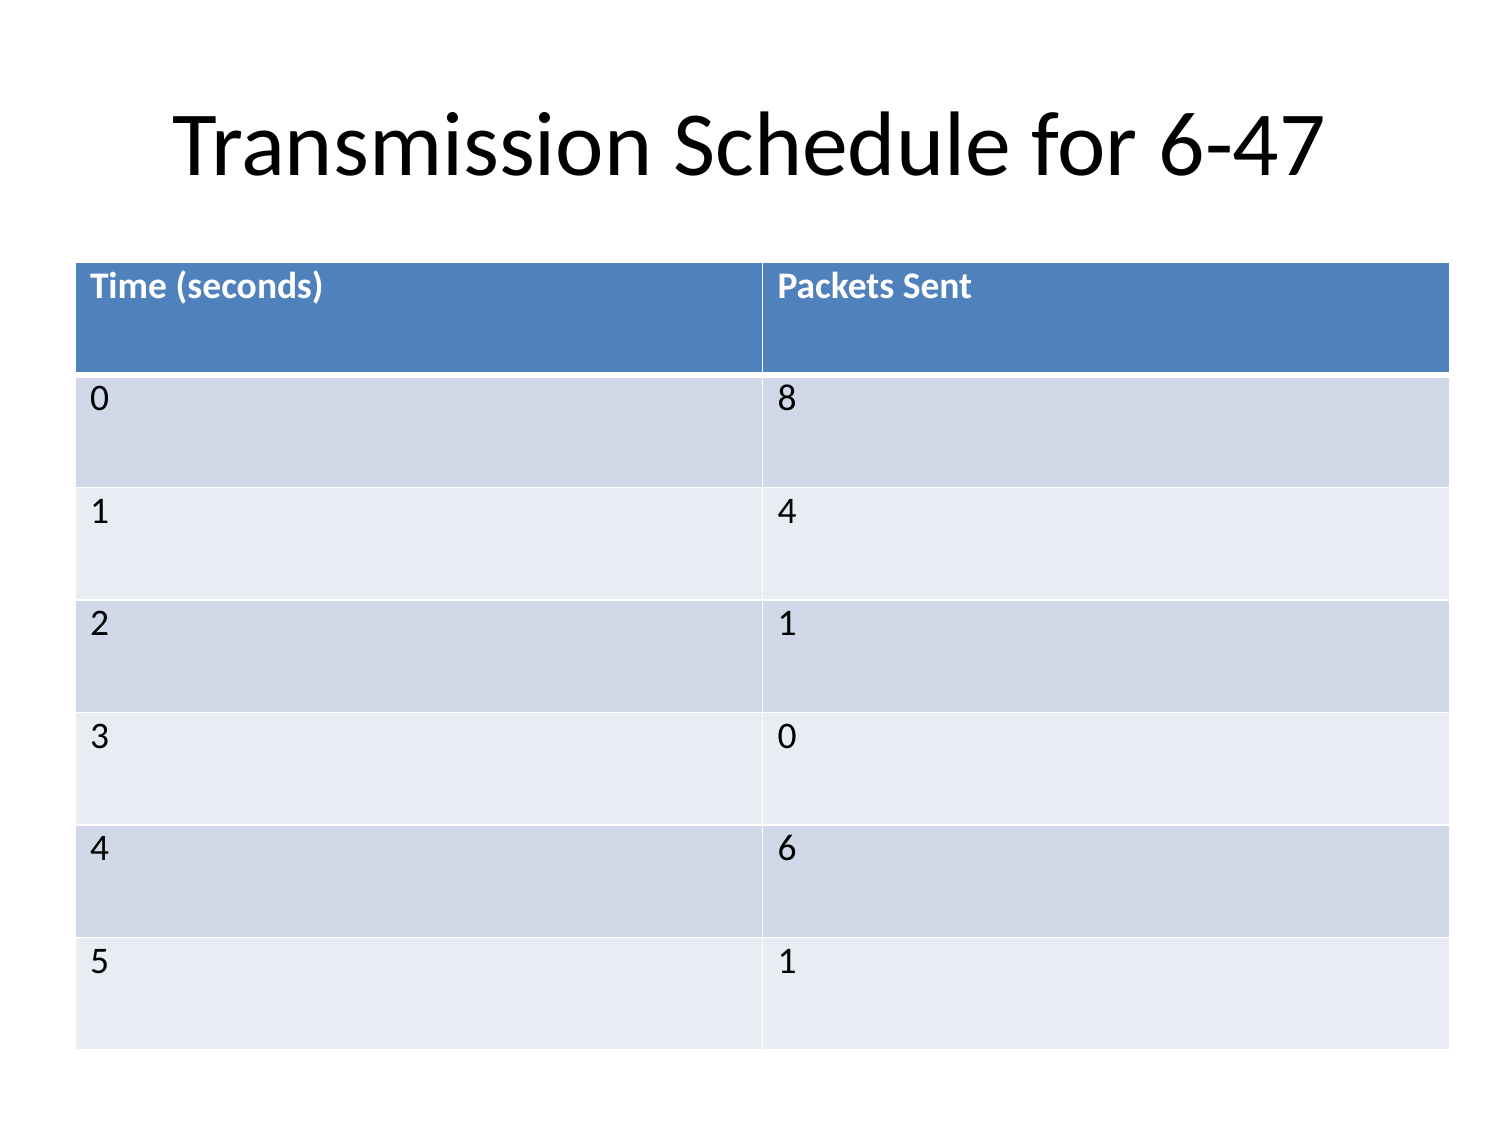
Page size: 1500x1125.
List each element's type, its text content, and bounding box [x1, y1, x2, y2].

table_cell 6 [763, 826, 1449, 937]
table_cell 8 [763, 378, 1449, 487]
table_cell 1 [76, 488, 762, 599]
title Transmission Schedule for 6-47 [75, 45, 1425, 233]
table_cell 2 [76, 601, 762, 712]
table_header Packets Sent [763, 263, 1449, 372]
table_cell 4 [763, 488, 1449, 599]
table_cell 1 [763, 601, 1449, 712]
table_header Time (seconds) [76, 263, 762, 372]
table_cell 1 [763, 938, 1449, 1049]
table_cell 0 [763, 713, 1449, 824]
table_cell 5 [76, 938, 762, 1049]
table_cell 3 [76, 713, 762, 824]
table_cell 4 [76, 826, 762, 937]
table_cell 0 [76, 378, 762, 487]
